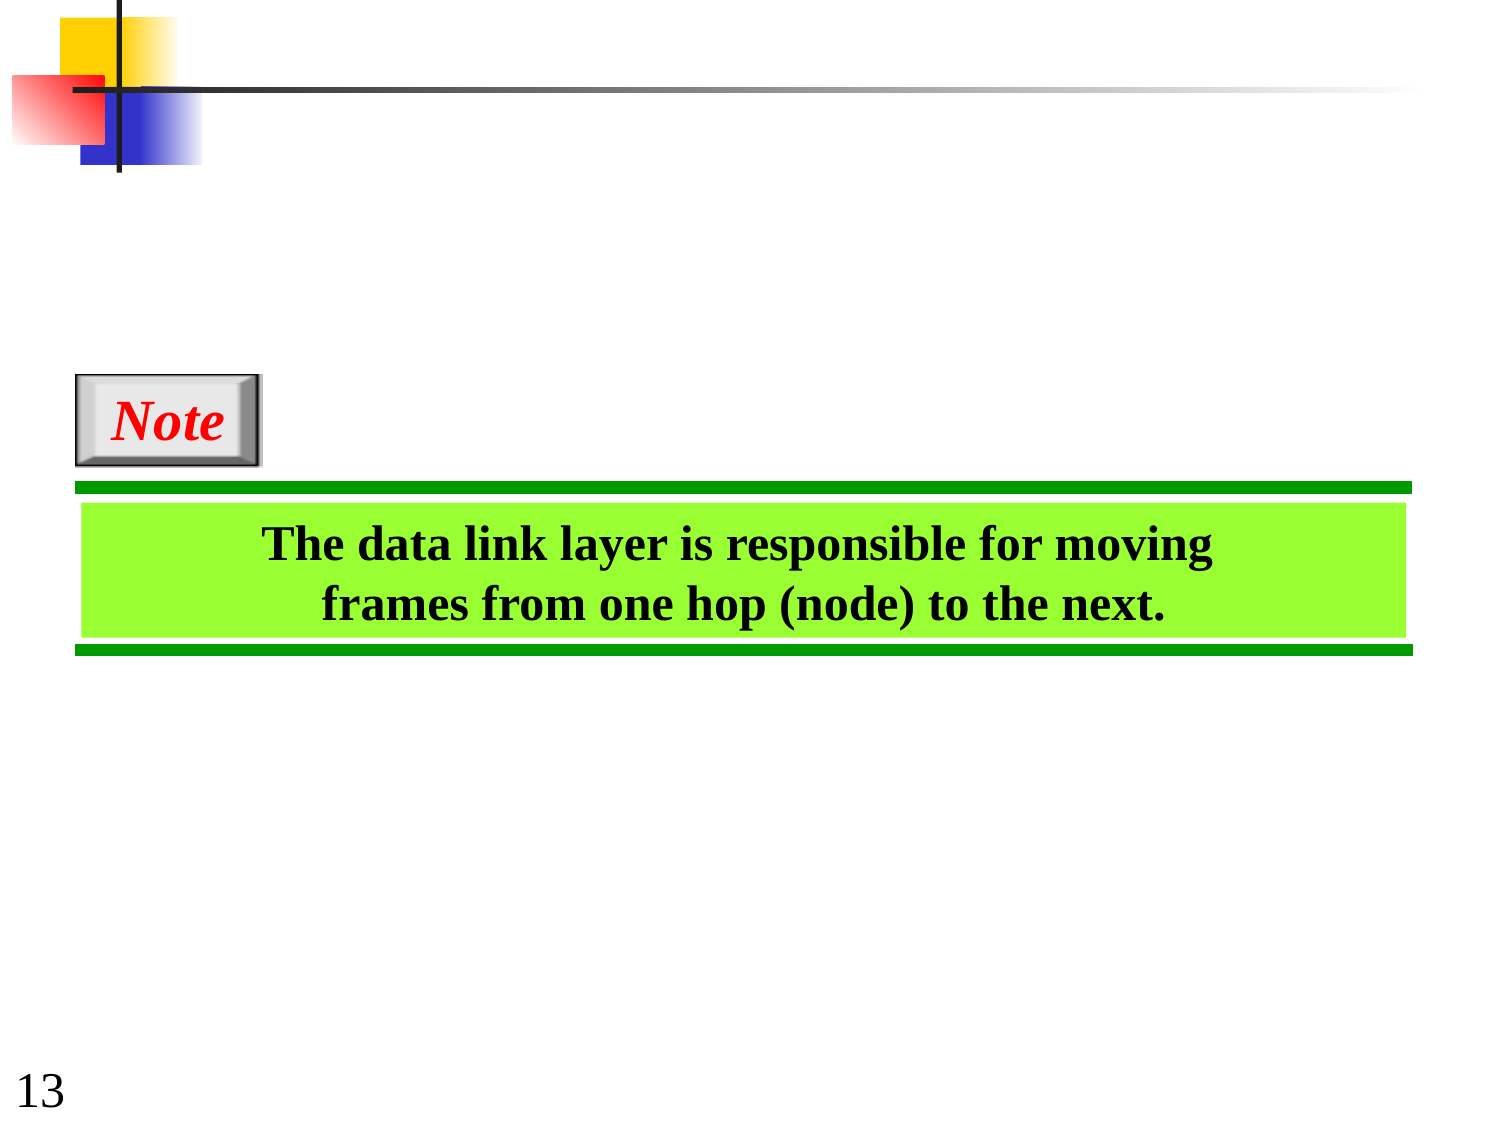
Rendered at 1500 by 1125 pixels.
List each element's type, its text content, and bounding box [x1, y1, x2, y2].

text_box [116, 0, 122, 87]
slide_number ‹#› [0, 1050, 313, 1125]
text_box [74, 374, 263, 469]
text_box [116, 93, 122, 173]
text_box The data link layer is responsible for moving frames from one hop (node) to the next. [81, 502, 1407, 638]
text_box [122, 93, 141, 165]
text_box [141, 93, 202, 165]
text_box [122, 17, 177, 86]
text_box [72, 87, 1423, 93]
text_box [80, 93, 116, 165]
text_box [12, 75, 105, 145]
text_box [60, 17, 116, 86]
